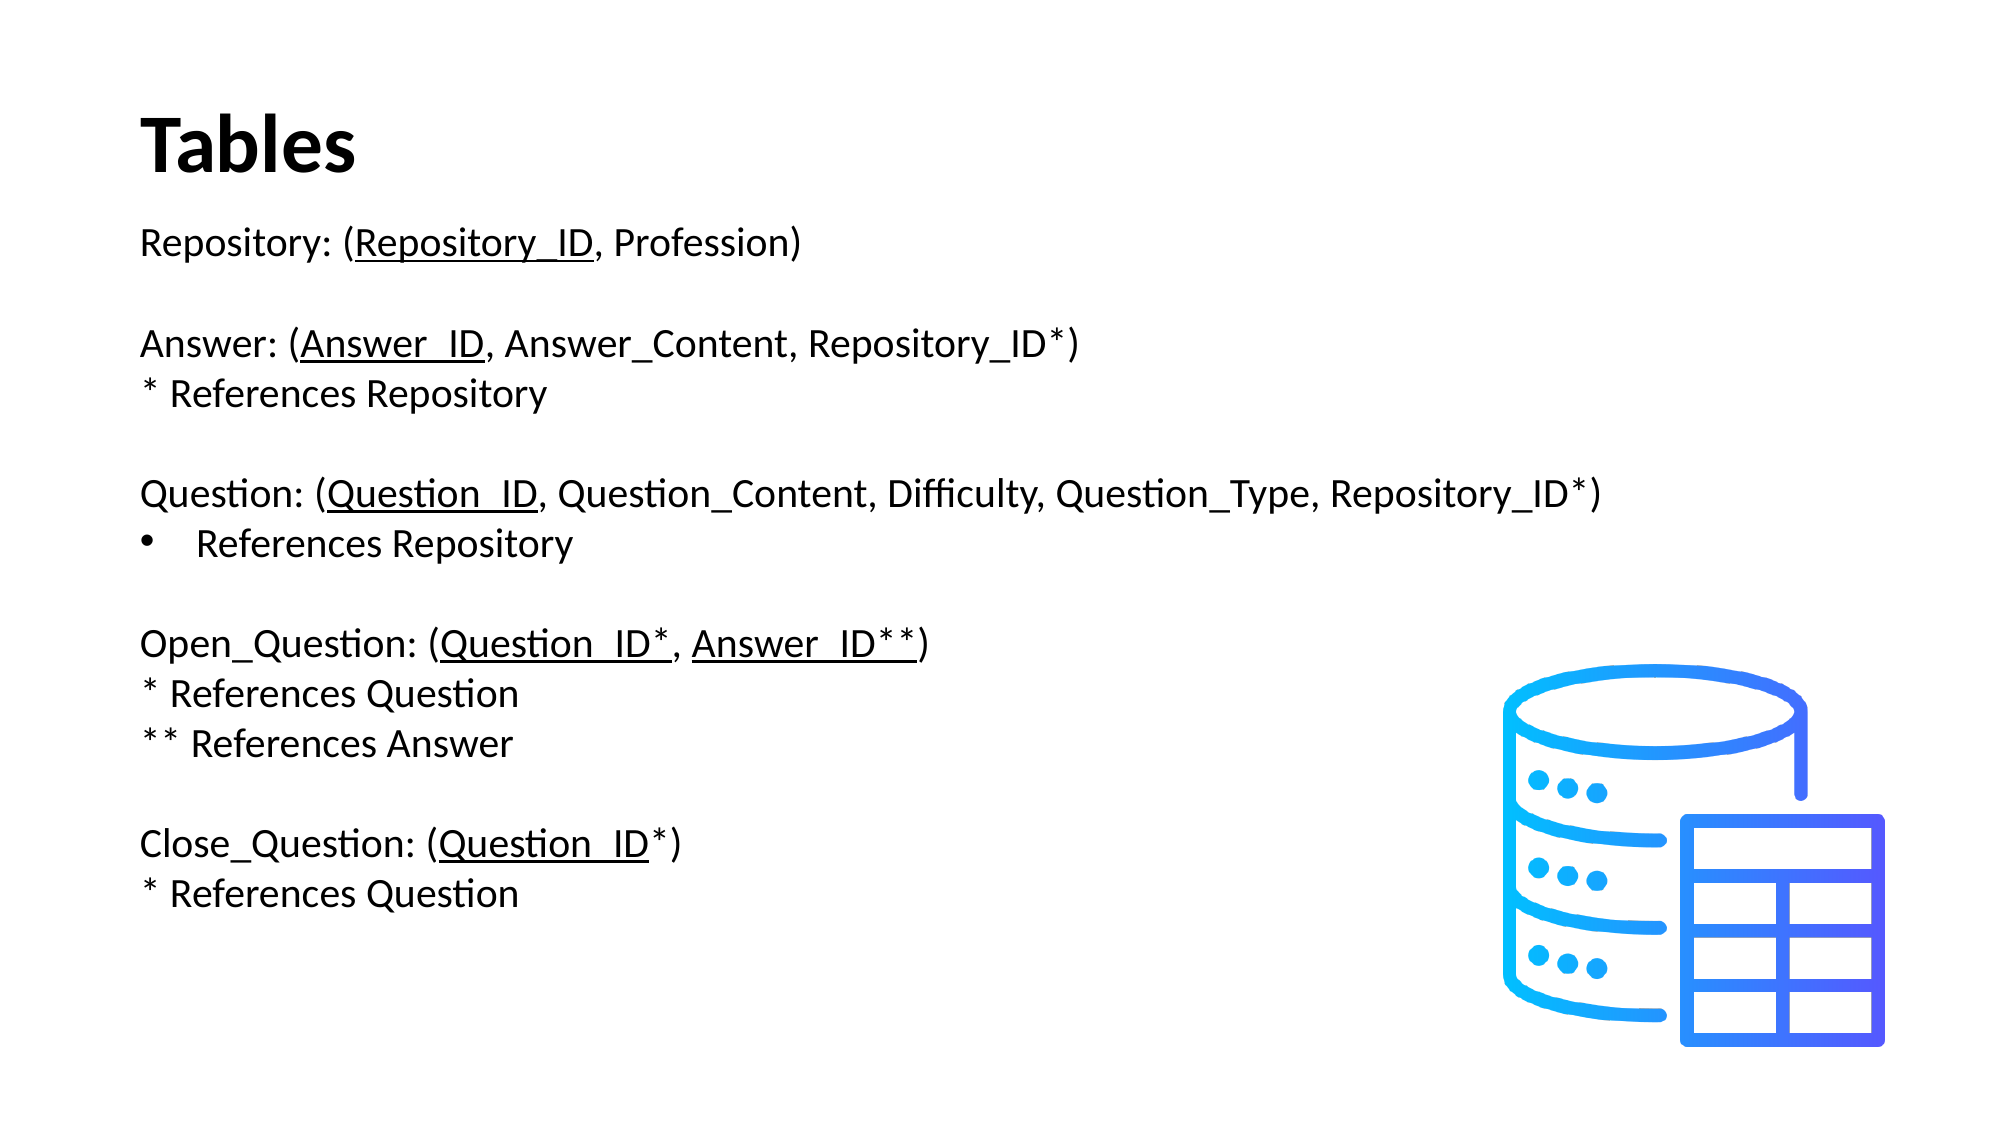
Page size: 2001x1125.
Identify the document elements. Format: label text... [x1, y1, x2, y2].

picture [1474, 636, 1912, 1074]
title Tables [124, 47, 1963, 245]
text_box Repository: (Repository_ID, Profession) Answer: (Answer_ID, Answer_Content, Repository_ID*) * References Repository Question: (Question_ID, Question_Content, Difficulty, Question_Type, Repository_ID*) References Repository Open_Question: (Question_ID*, Answer_ID**) * References Question ** References Answer Close_Question: (Question_ID*) * References Question [124, 245, 1775, 973]
